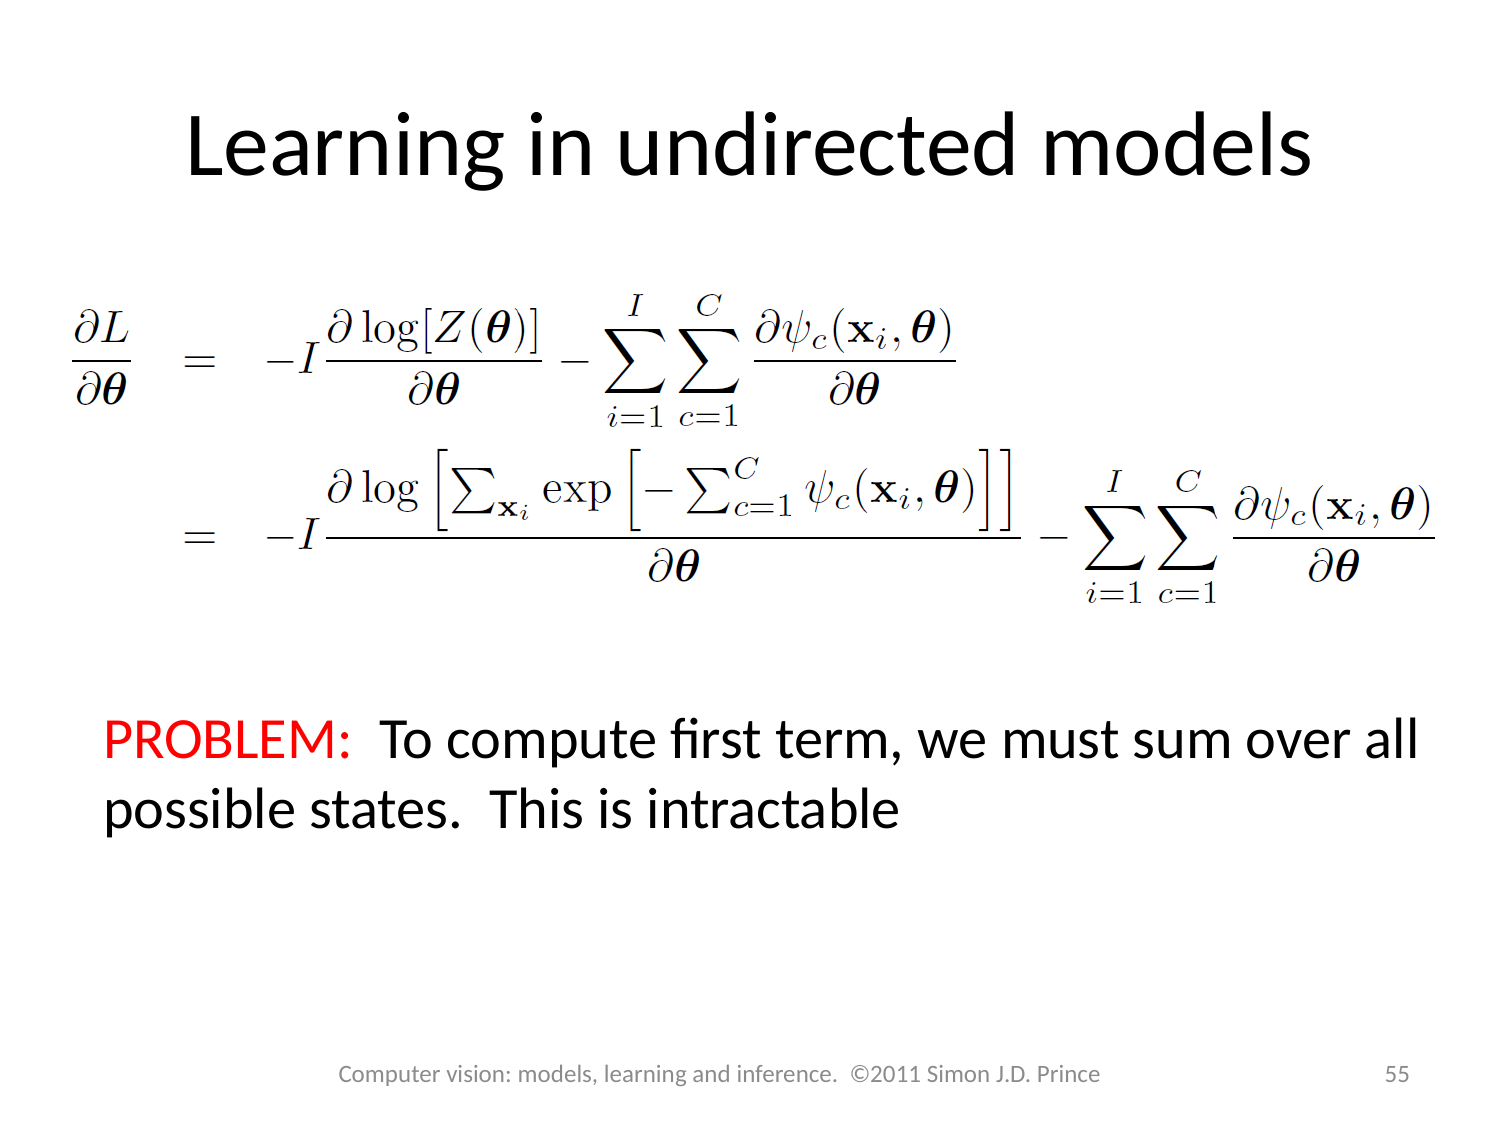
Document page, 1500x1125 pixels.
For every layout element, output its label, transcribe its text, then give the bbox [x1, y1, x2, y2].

text_box PROBLEM: To compute first term, we must sum over all possible states. This is intractable [88, 692, 1436, 848]
footer Computer vision: models, learning and inference. ©2011 Simon J.D. Prince [301, 1042, 1140, 1103]
title Learning in undirected models [75, 45, 1425, 233]
picture [52, 266, 1447, 634]
slide_number 55 [1140, 1042, 1425, 1103]
